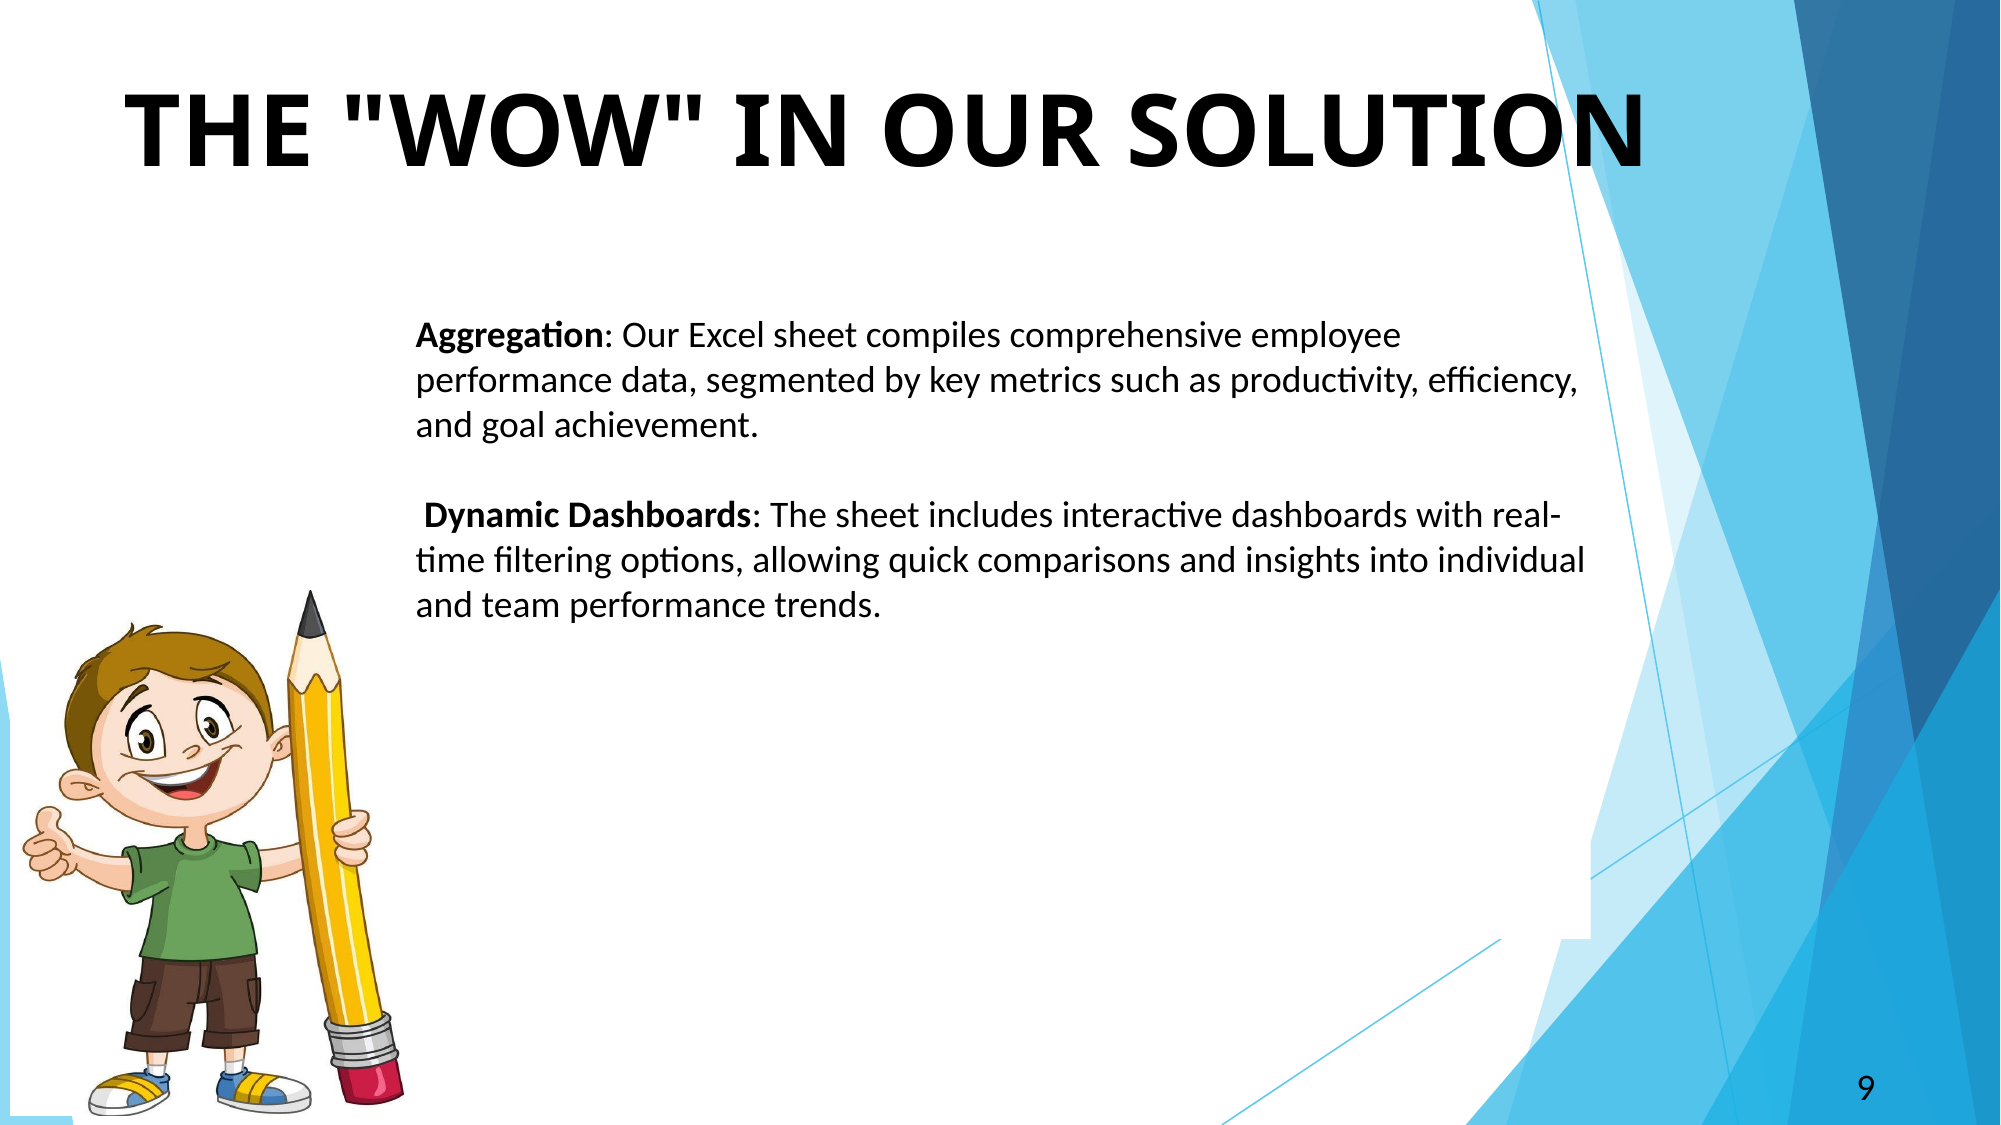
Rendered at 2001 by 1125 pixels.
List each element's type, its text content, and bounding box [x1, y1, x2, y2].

title THE "WOW" IN OUR SOLUTION [123, 63, 1877, 254]
text_box [399, 398, 1800, 555]
text_box Aggregation: Our Excel sheet compiles comprehensive employee performance data, segmented by key metrics such as productivity, efficiency, and goal achievement. Dynamic Dashboards: The sheet includes interactive dashboards with real-time filtering options, allowing quick comparisons and insights into individual and team performance trends. [415, 555, 1591, 940]
picture [10, 589, 416, 1116]
text_box 9 [1849, 1061, 1888, 1108]
text_box Aggregation: Our Excel sheet compiles comprehensive employee performance data, segmented by key metrics such as productivity, efficiency, and goal achievement. Dynamic Dashboards: The sheet includes interactive dashboards with real-time filtering options, allowing quick comparisons and insights into individual and team performance trends. [415, 310, 1591, 398]
